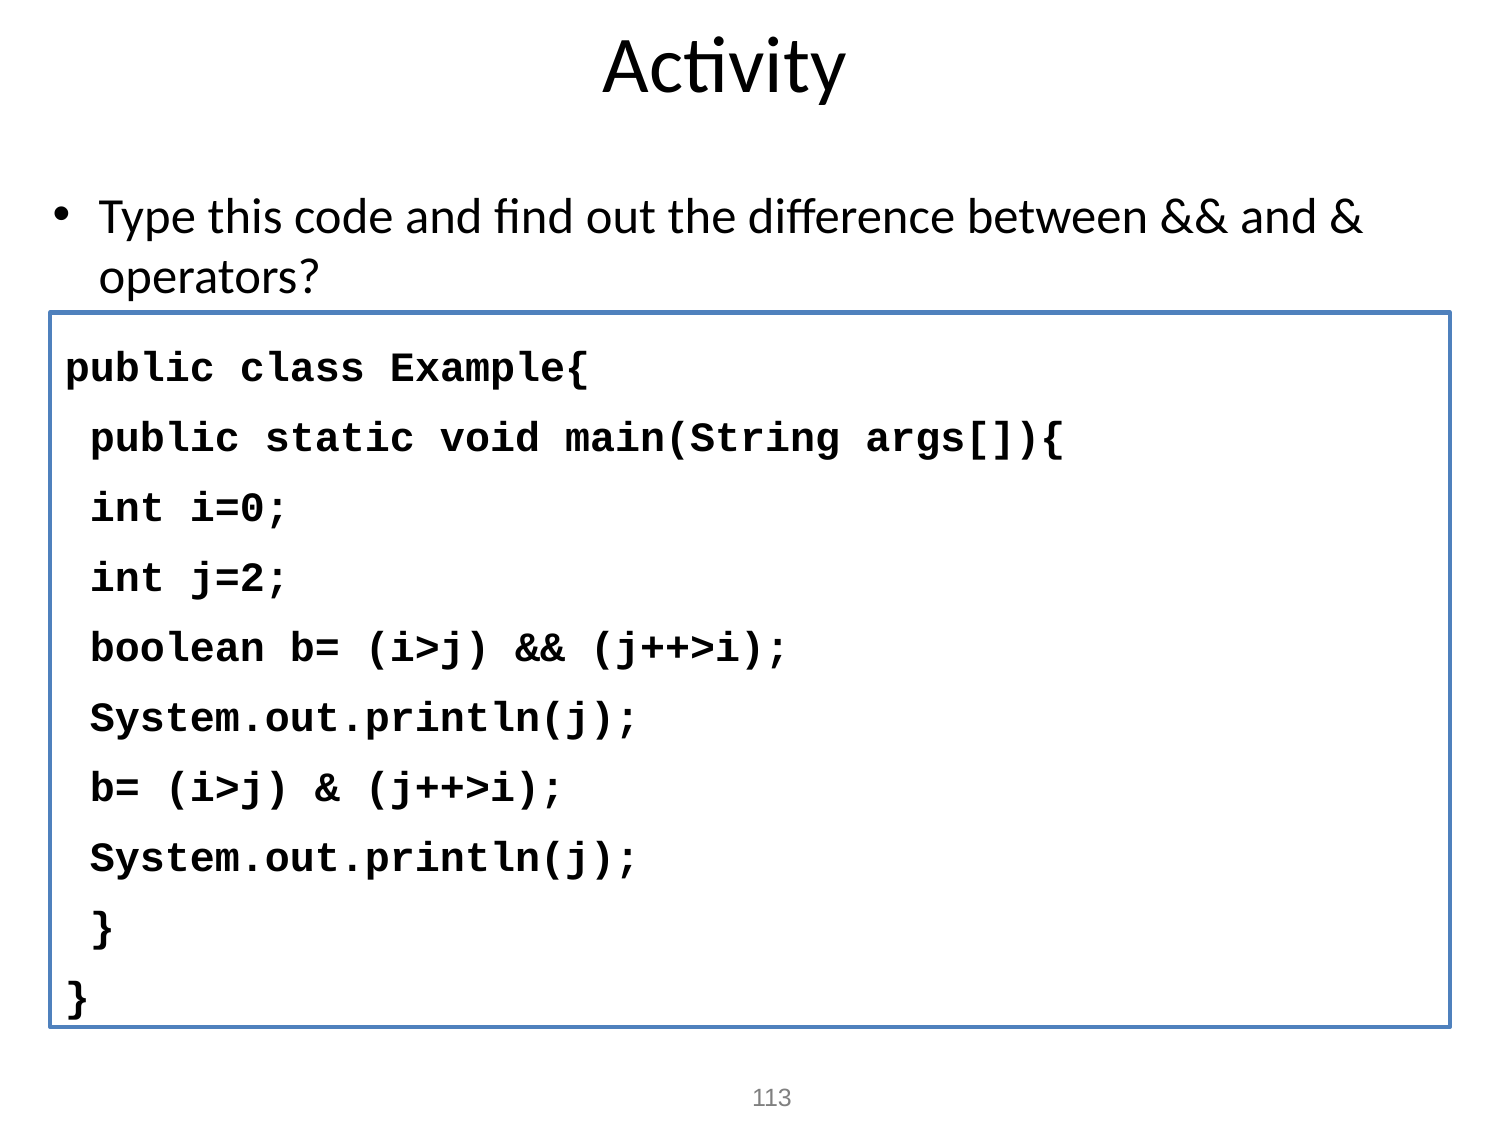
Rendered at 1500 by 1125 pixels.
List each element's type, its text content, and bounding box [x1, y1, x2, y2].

title Activity [50, 4, 1400, 117]
text_box public class Example{ public static void main(String args[]){ int i=0; int j=2; boolean b= (i>j) && (j++>i); System.out.println(j); b= (i>j) & (j++>i); System.out.println(j); } } [48, 310, 1452, 1029]
list Type this code and find out the difference between && and & operators? [37, 174, 1463, 313]
text_box 113 [737, 1074, 875, 1125]
